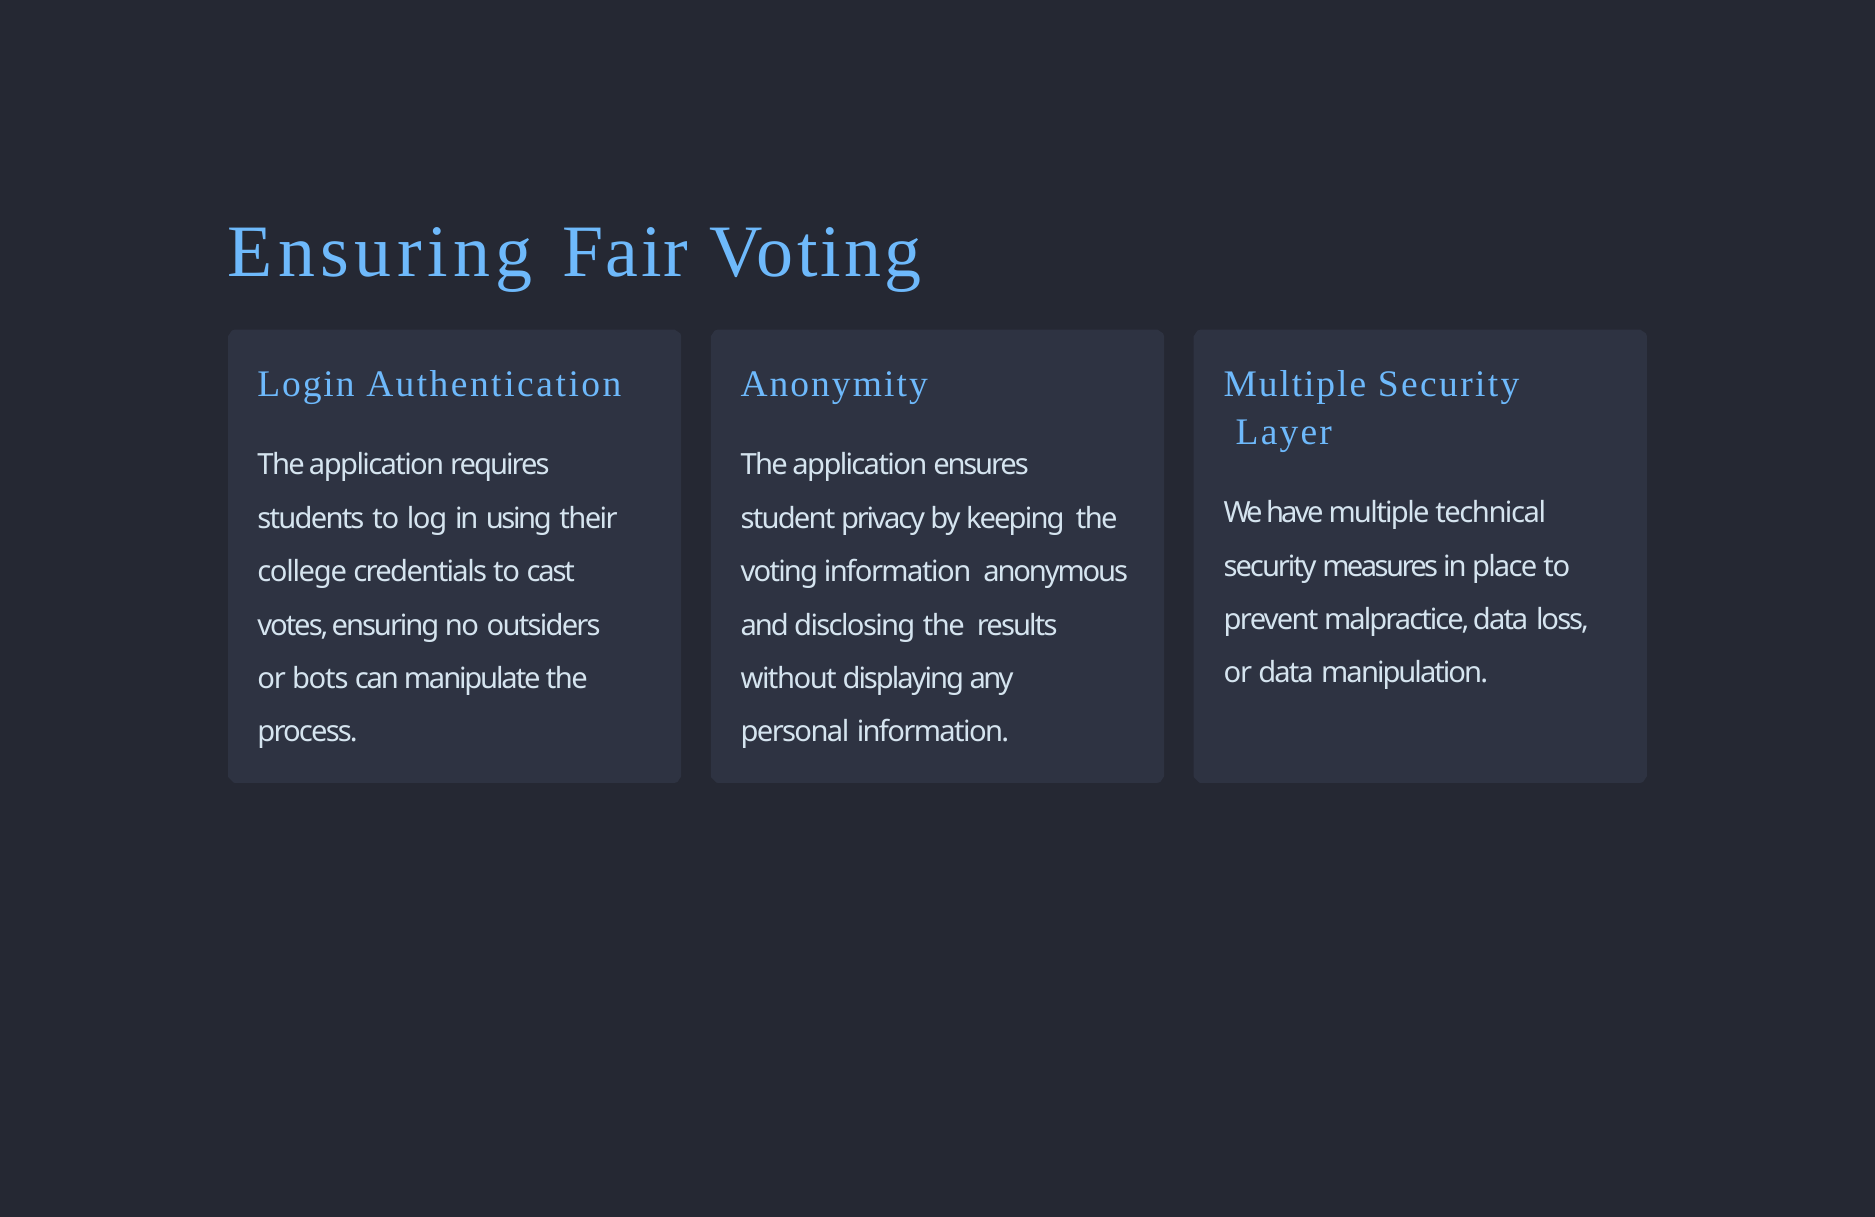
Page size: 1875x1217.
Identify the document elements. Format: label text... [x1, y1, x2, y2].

title Ensuring Fair Voting [225, 199, 937, 406]
text_box [1193, 329, 1647, 783]
text_box Multiple Security Layer We have multiple technical security measures in place to prevent malpractice, data loss, or data manipulation. [1221, 353, 1618, 689]
text_box [228, 329, 682, 783]
text_box Anonymity The application ensures student privacy by keeping the voting information anonymous and disclosing the results without displaying any personal information. [738, 357, 1130, 748]
text_box Login Authentication The application requires students to log in using their college credentials to cast votes, ensuring no outsiders or bots can manipulate the process. [255, 357, 628, 748]
text_box [710, 329, 1165, 783]
